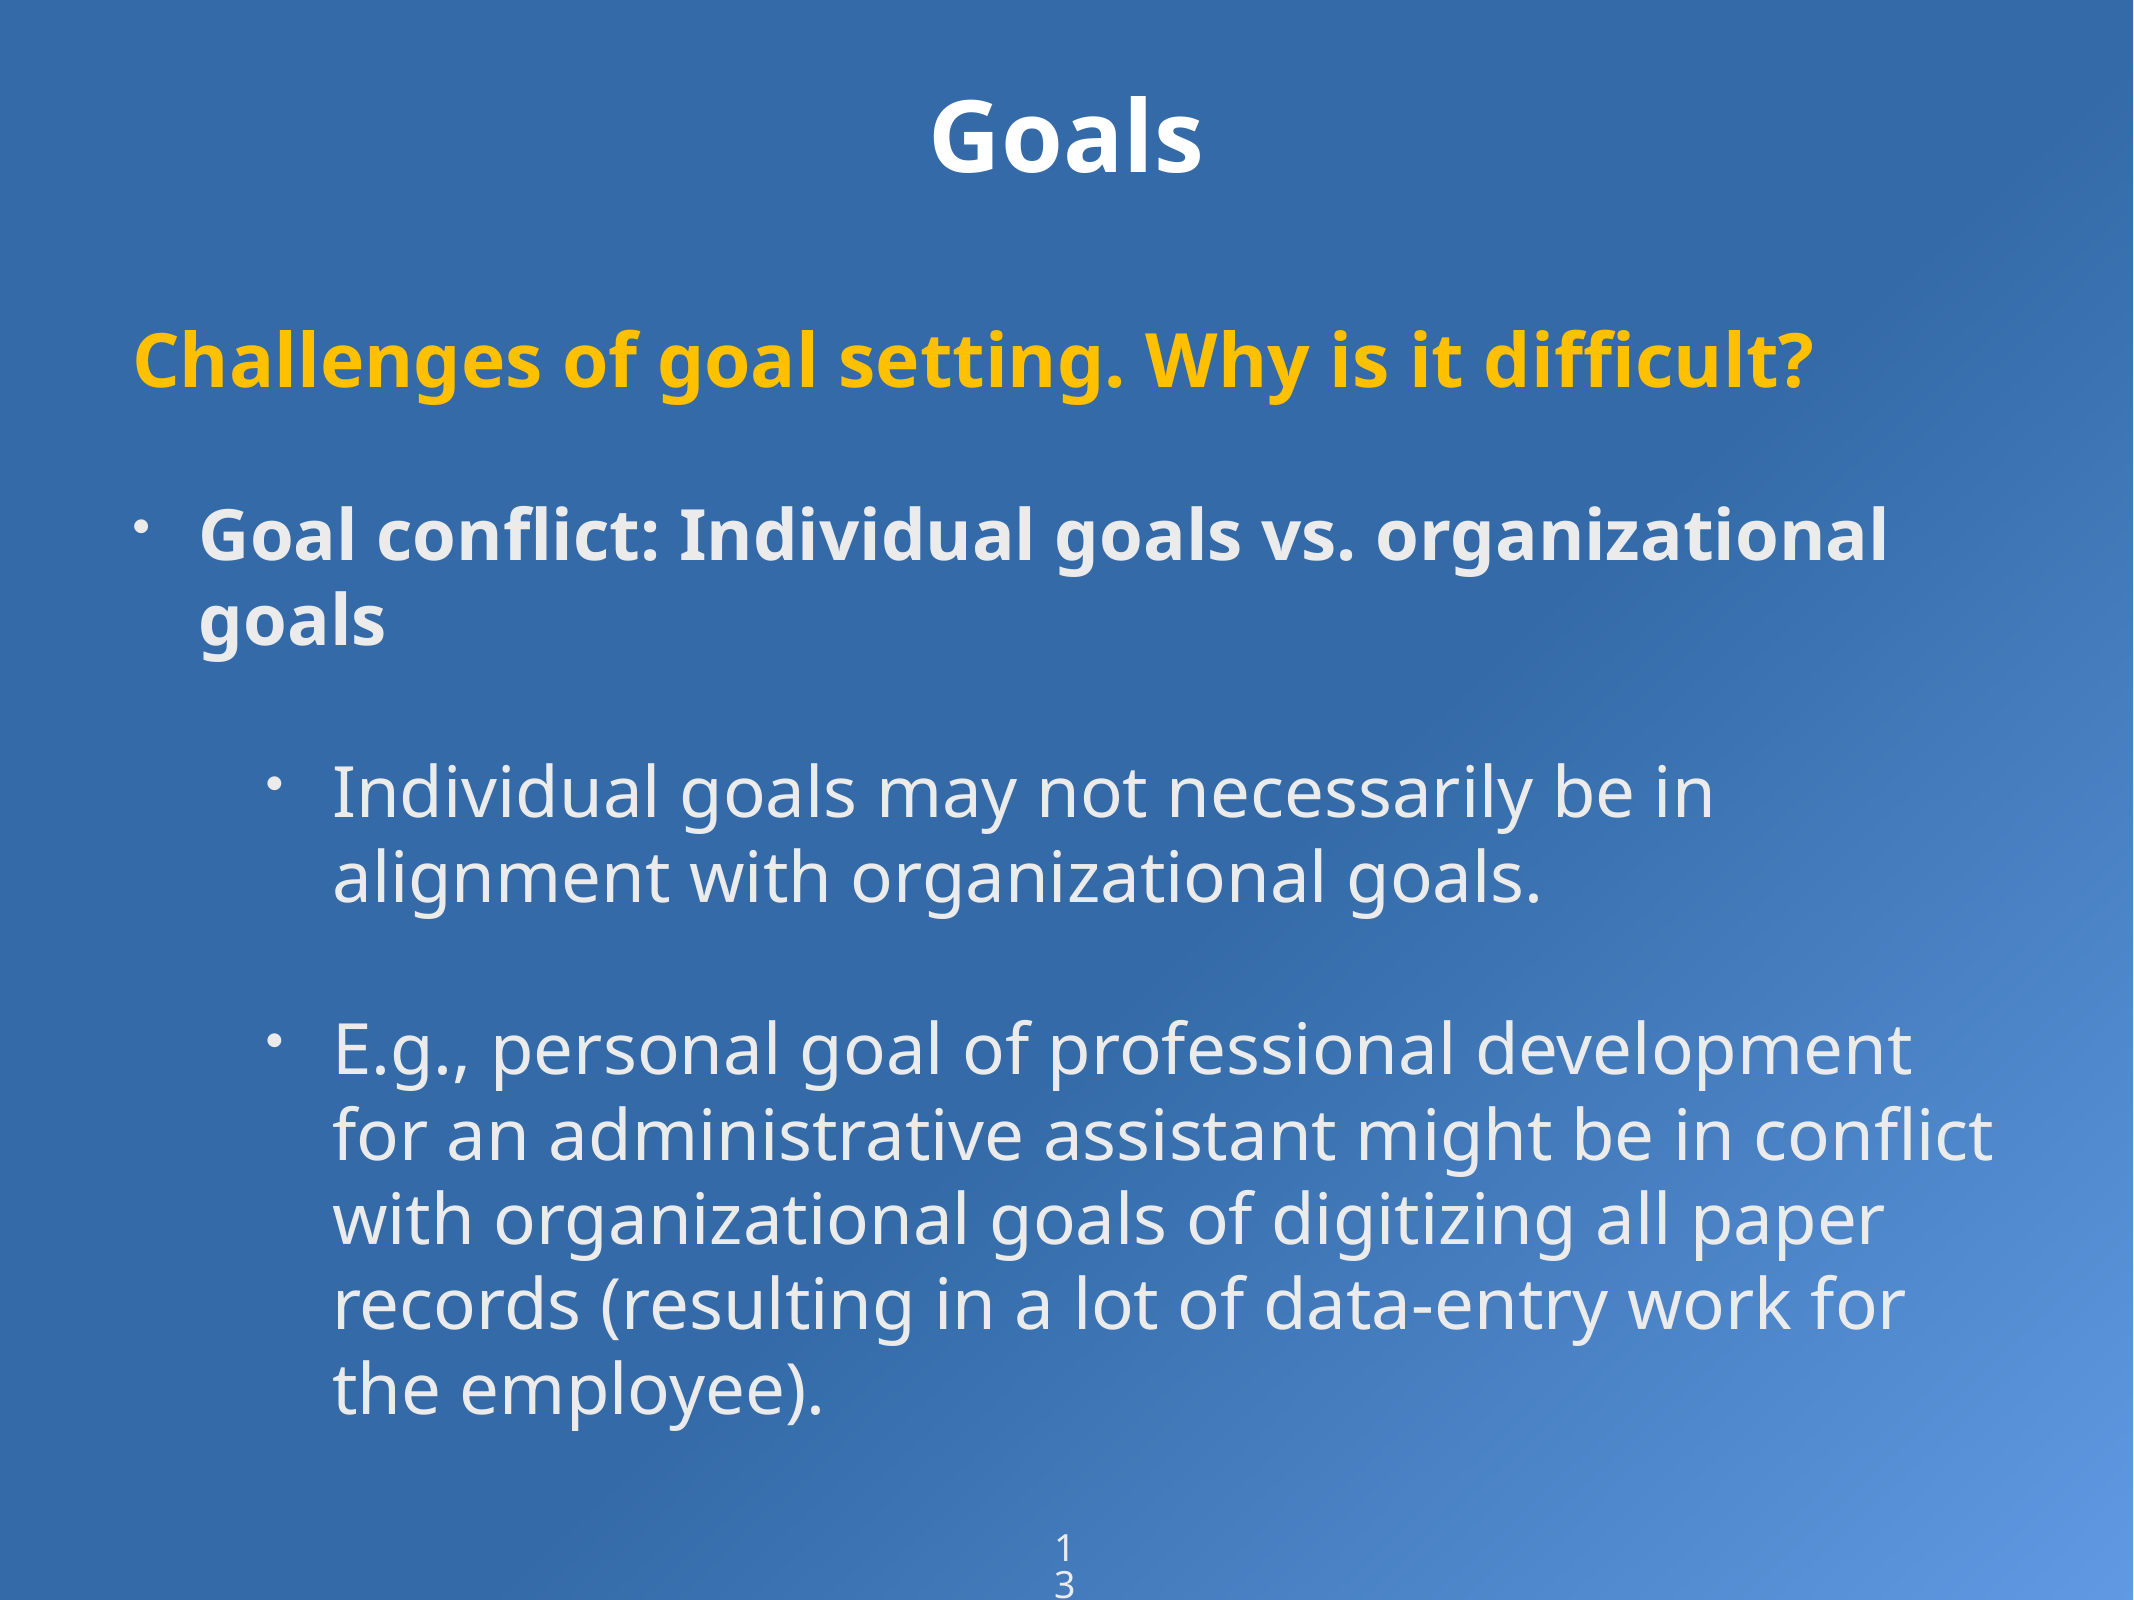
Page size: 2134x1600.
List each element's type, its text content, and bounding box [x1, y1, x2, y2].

list Challenges of goal setting. Why is it difficult? Goal conflict: Individual goals vs. organizational goals Individual goals may not necessarily be in alignment with organizational goals. E.g., personal goal of professional development for an administrative assistant might be in conflict with organizational goals of digitizing all paper records (resulting in a lot of data-entry work for the employee). [123, 244, 2008, 1497]
slide_number 13 [1045, 1517, 1086, 1581]
title Goals [124, 19, 2009, 246]
